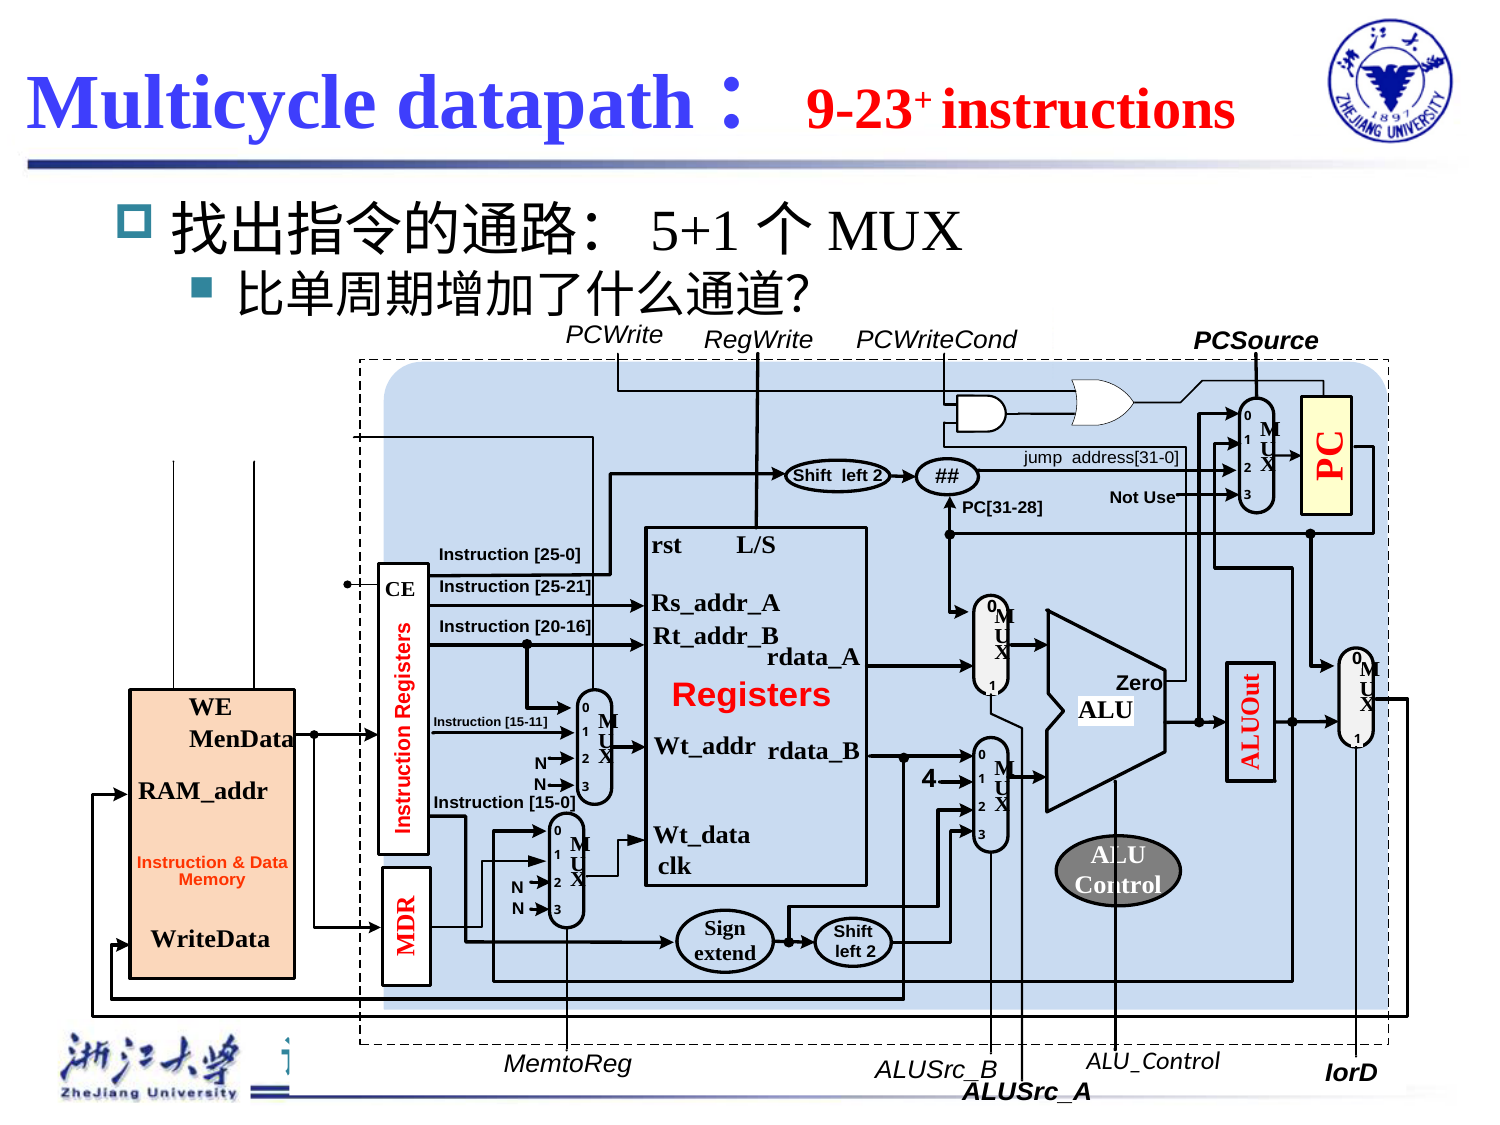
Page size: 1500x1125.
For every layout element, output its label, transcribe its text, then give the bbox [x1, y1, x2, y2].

title Multicycle datapath：9-23+ instructions [11, 19, 1341, 176]
list 找出指令的通路：5+1个MUX 比单周期增加了什么通道？ [98, 184, 1449, 1000]
picture [7, 0, 1493, 1125]
